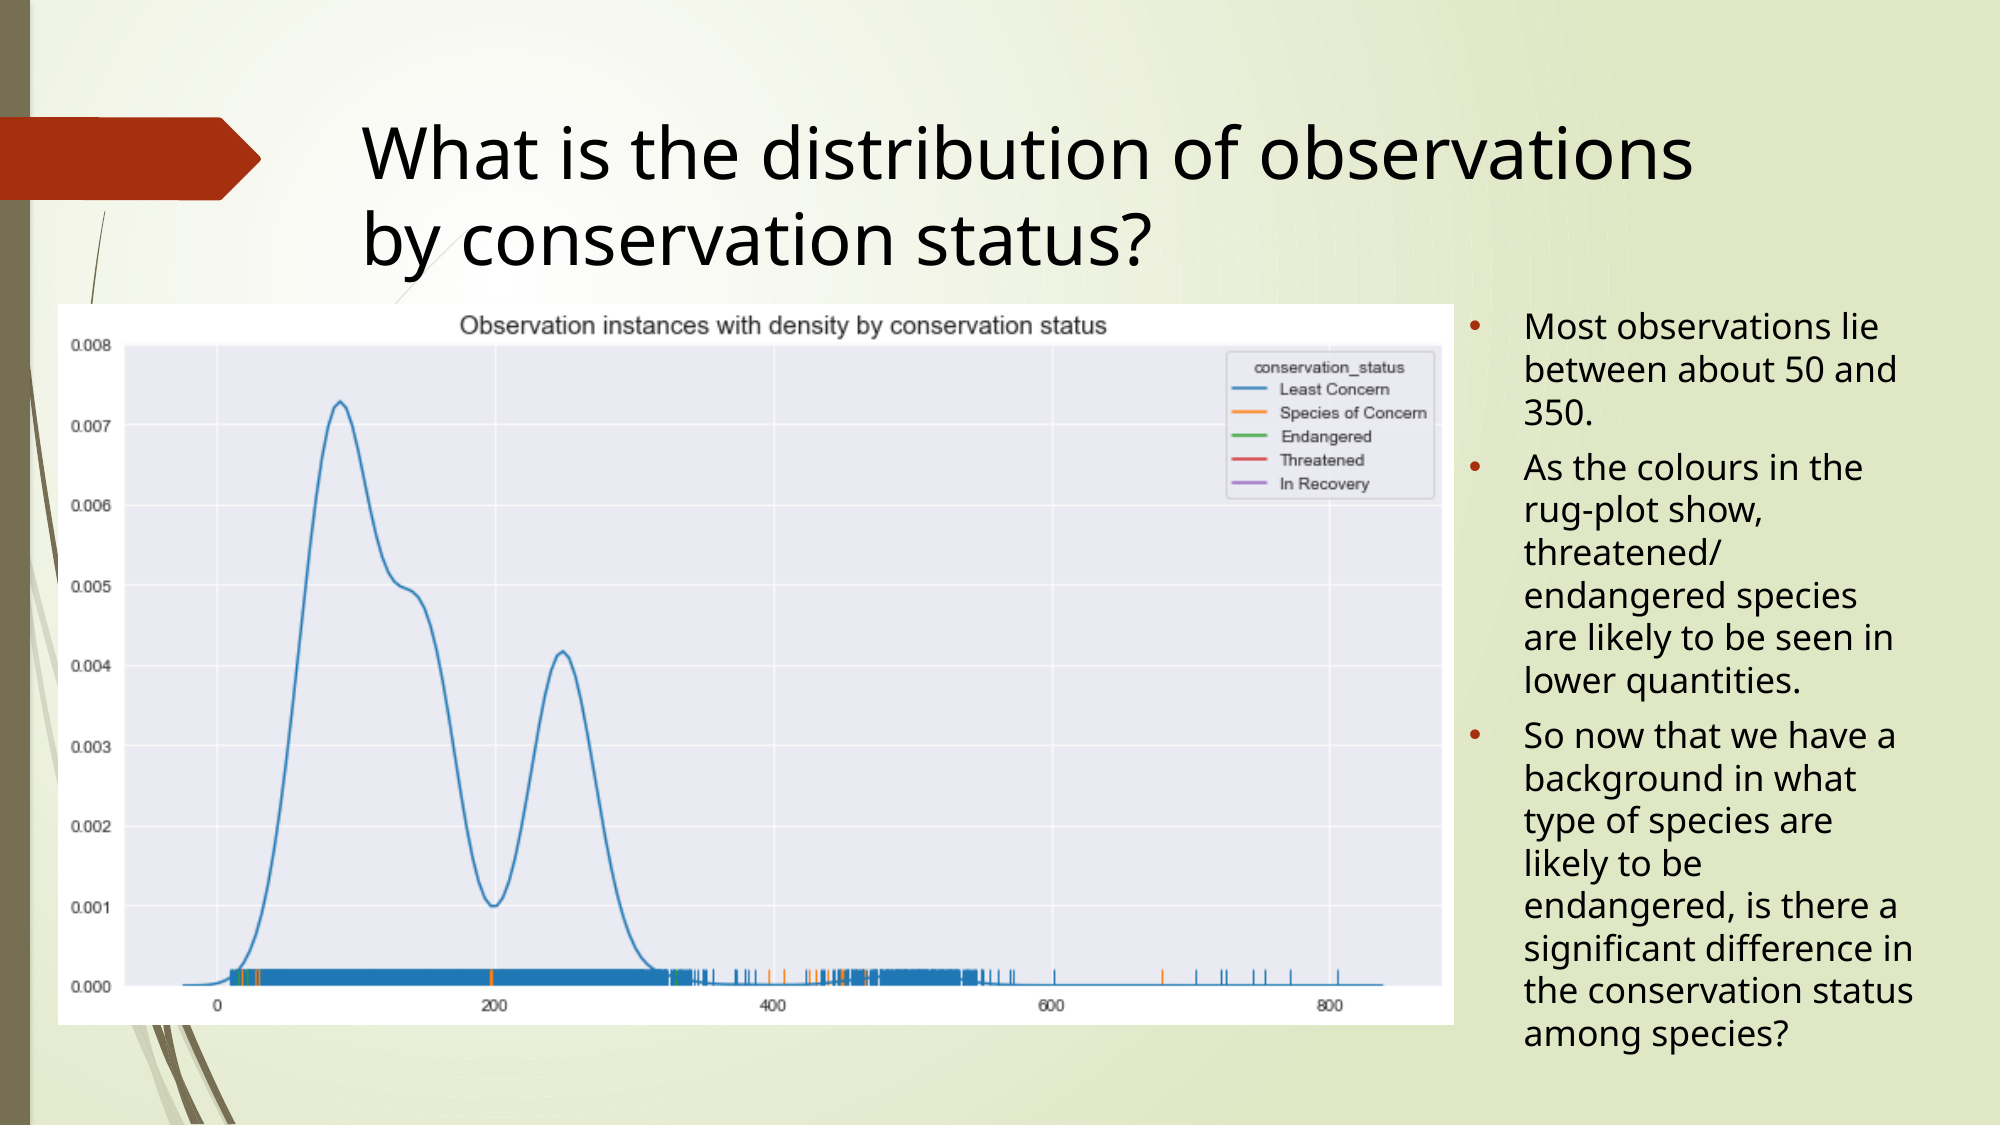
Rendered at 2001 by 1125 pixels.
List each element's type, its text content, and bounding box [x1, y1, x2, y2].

list Most observations lie between about 50 and 350. As the colours in the rug-plot show, threatened/ endangered species are likely to be seen in lower quantities. So now that we have a background in what type of species are likely to be endangered, is there a significant difference in the conservation status among species? [1453, 296, 1933, 1073]
title What is the distribution of observations by conservation status? [346, 99, 1758, 289]
picture [58, 304, 1455, 1026]
